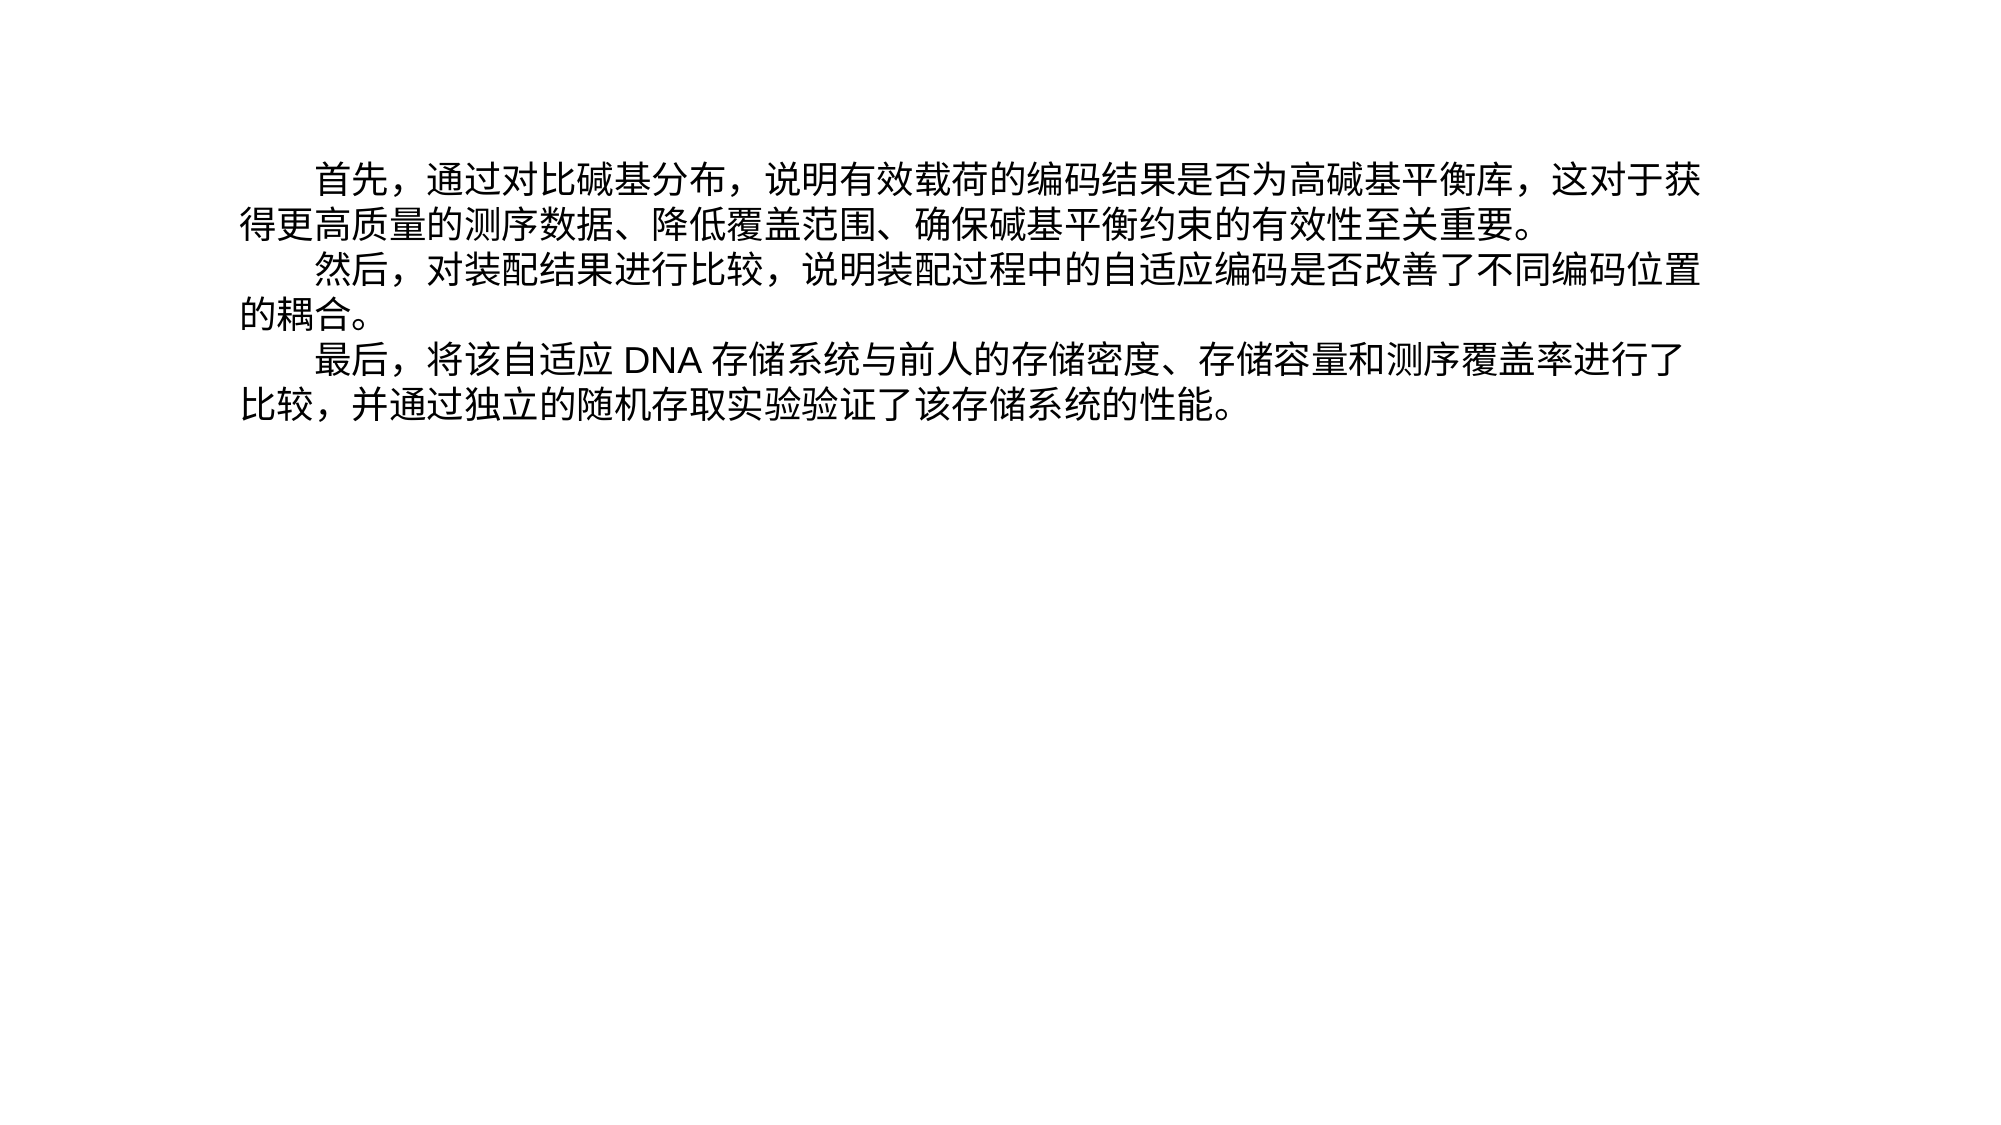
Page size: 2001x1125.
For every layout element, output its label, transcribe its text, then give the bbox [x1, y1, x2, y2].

text_box 首先，通过对比碱基分布，说明有效载荷的编码结果是否为高碱基平衡库，这对于获得更高质量的测序数据、降低覆盖范围、确保碱基平衡约束的有效性至关重要。 然后，对装配结果进行比较，说明装配过程中的自适应编码是否改善了不同编码位置的耦合。 最后，将该自适应DNA存储系统与前人的存储密度、存储容量和测序覆盖率进行了比较，并通过独立的随机存取实验验证了该存储系统的性能。 [224, 148, 1726, 434]
